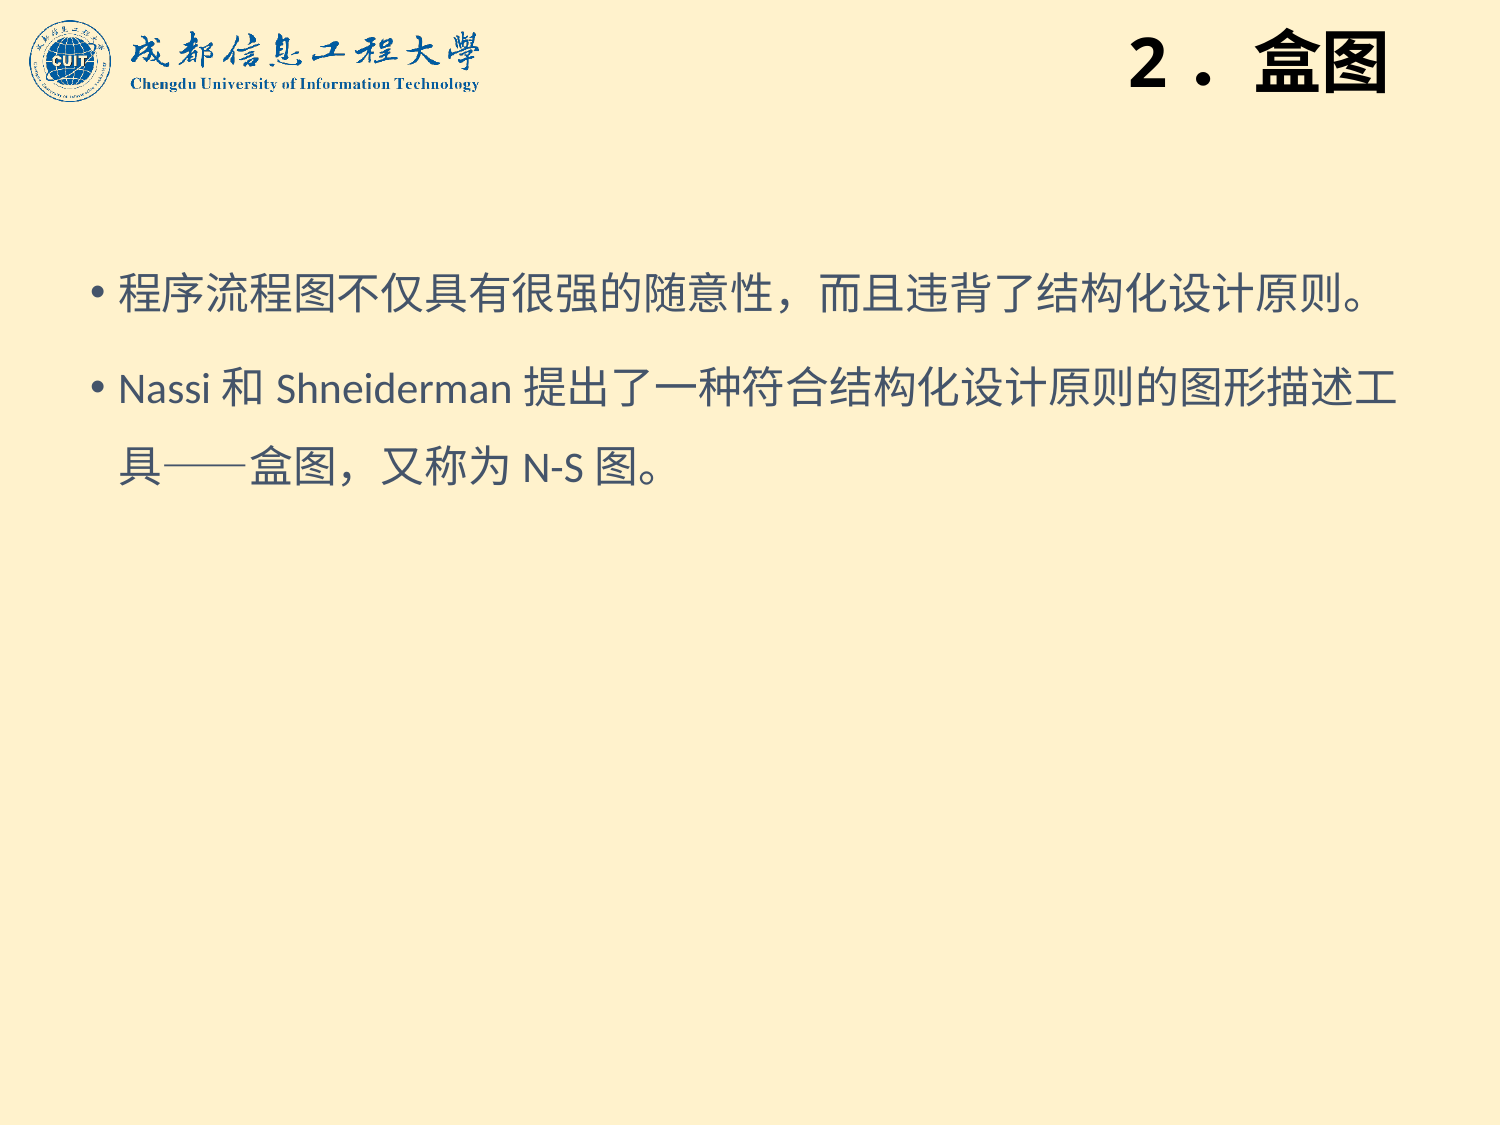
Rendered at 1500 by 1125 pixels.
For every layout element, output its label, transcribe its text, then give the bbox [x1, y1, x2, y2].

picture [29, 20, 112, 102]
list 程序流程图不仅具有很强的随意性，而且违背了结构化设计原则。 Nassi和Shneiderman提出了一种符合结构化设计原则的图形描述工具——盒图，又称为N-S图。 [75, 231, 1425, 1035]
title 2．盒图 [112, 20, 1406, 110]
